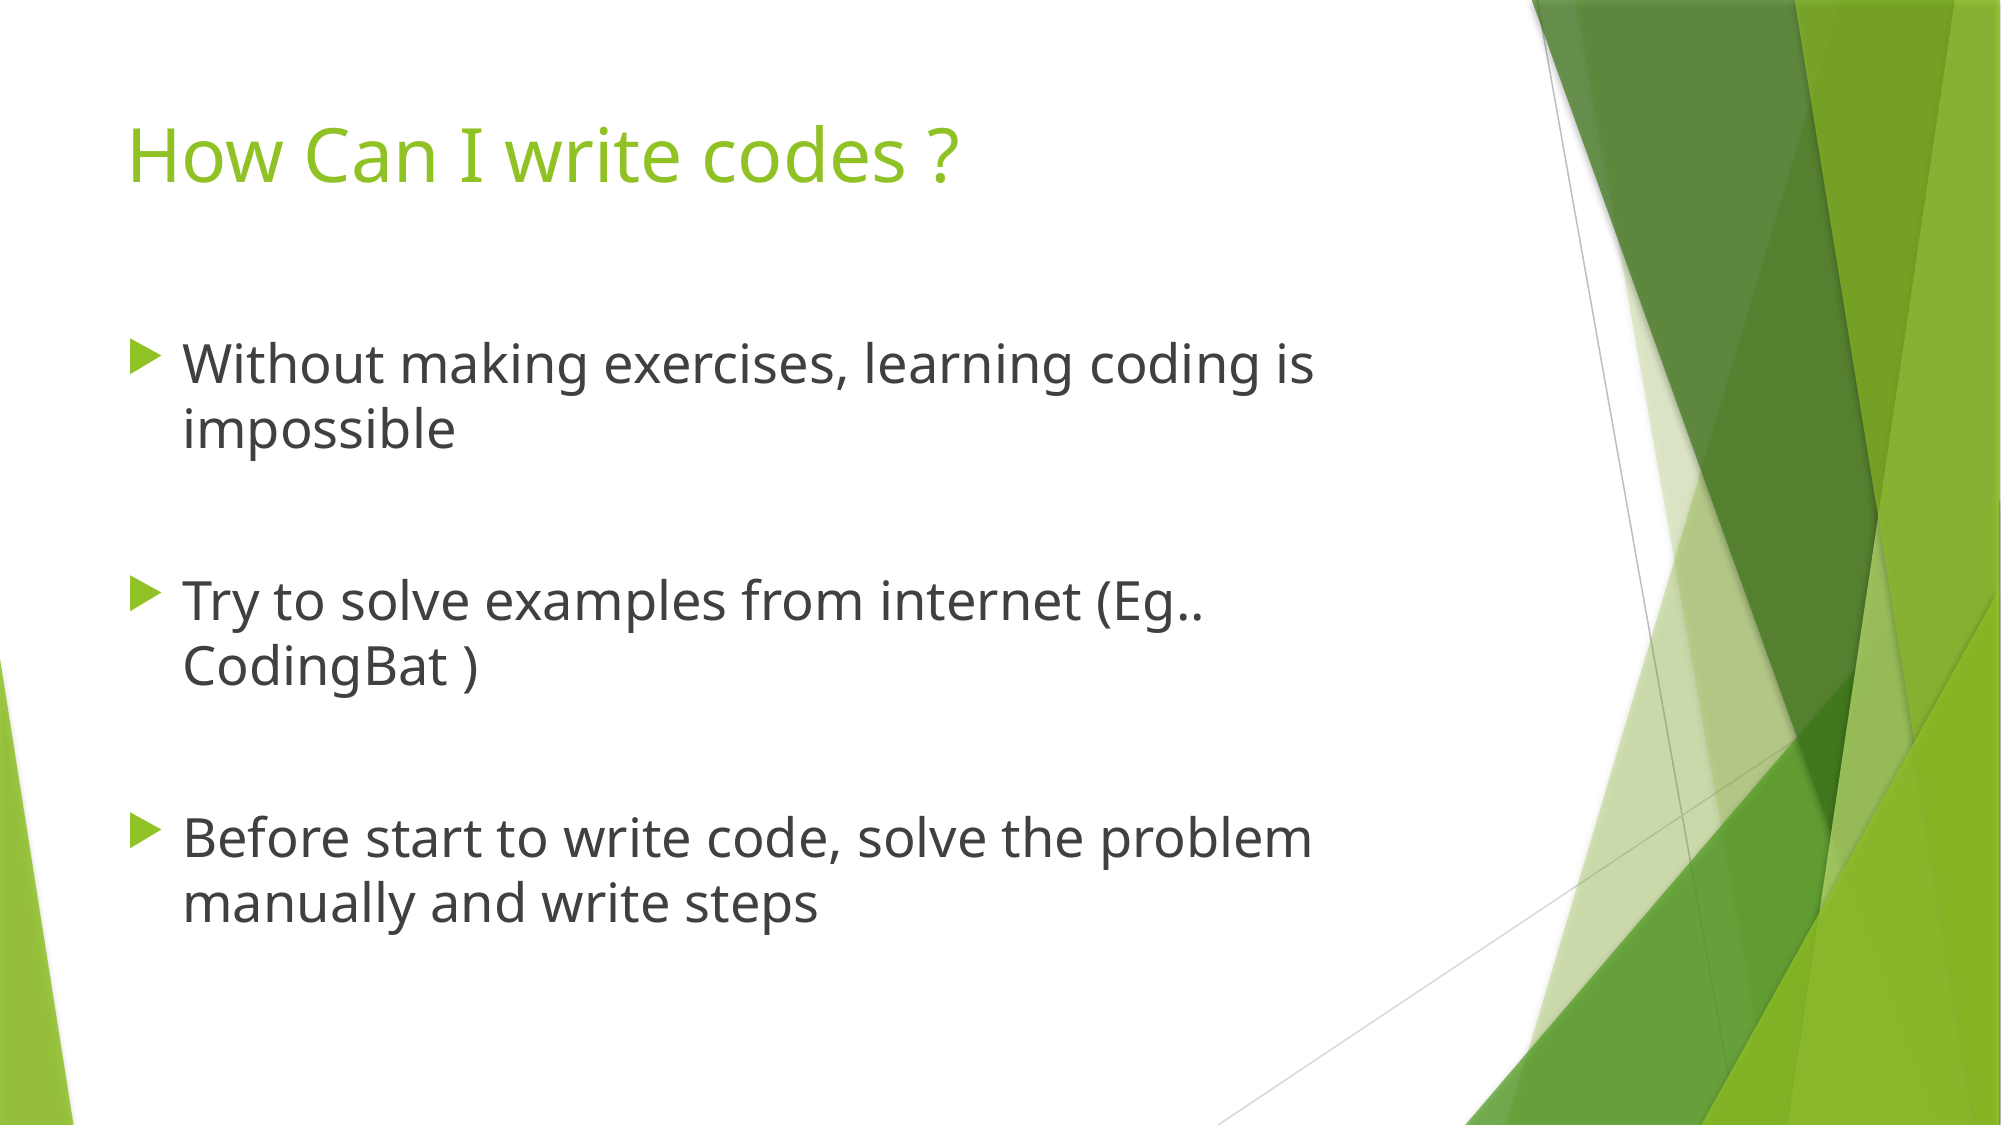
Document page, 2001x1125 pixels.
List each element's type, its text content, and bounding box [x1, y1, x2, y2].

list Without making exercises, learning coding is impossible Try to solve examples from internet (Eg.. CodingBat ) Before start to write code, solve the problem manually and write steps [111, 235, 1522, 992]
title How Can I write codes ? [111, 99, 1872, 218]
